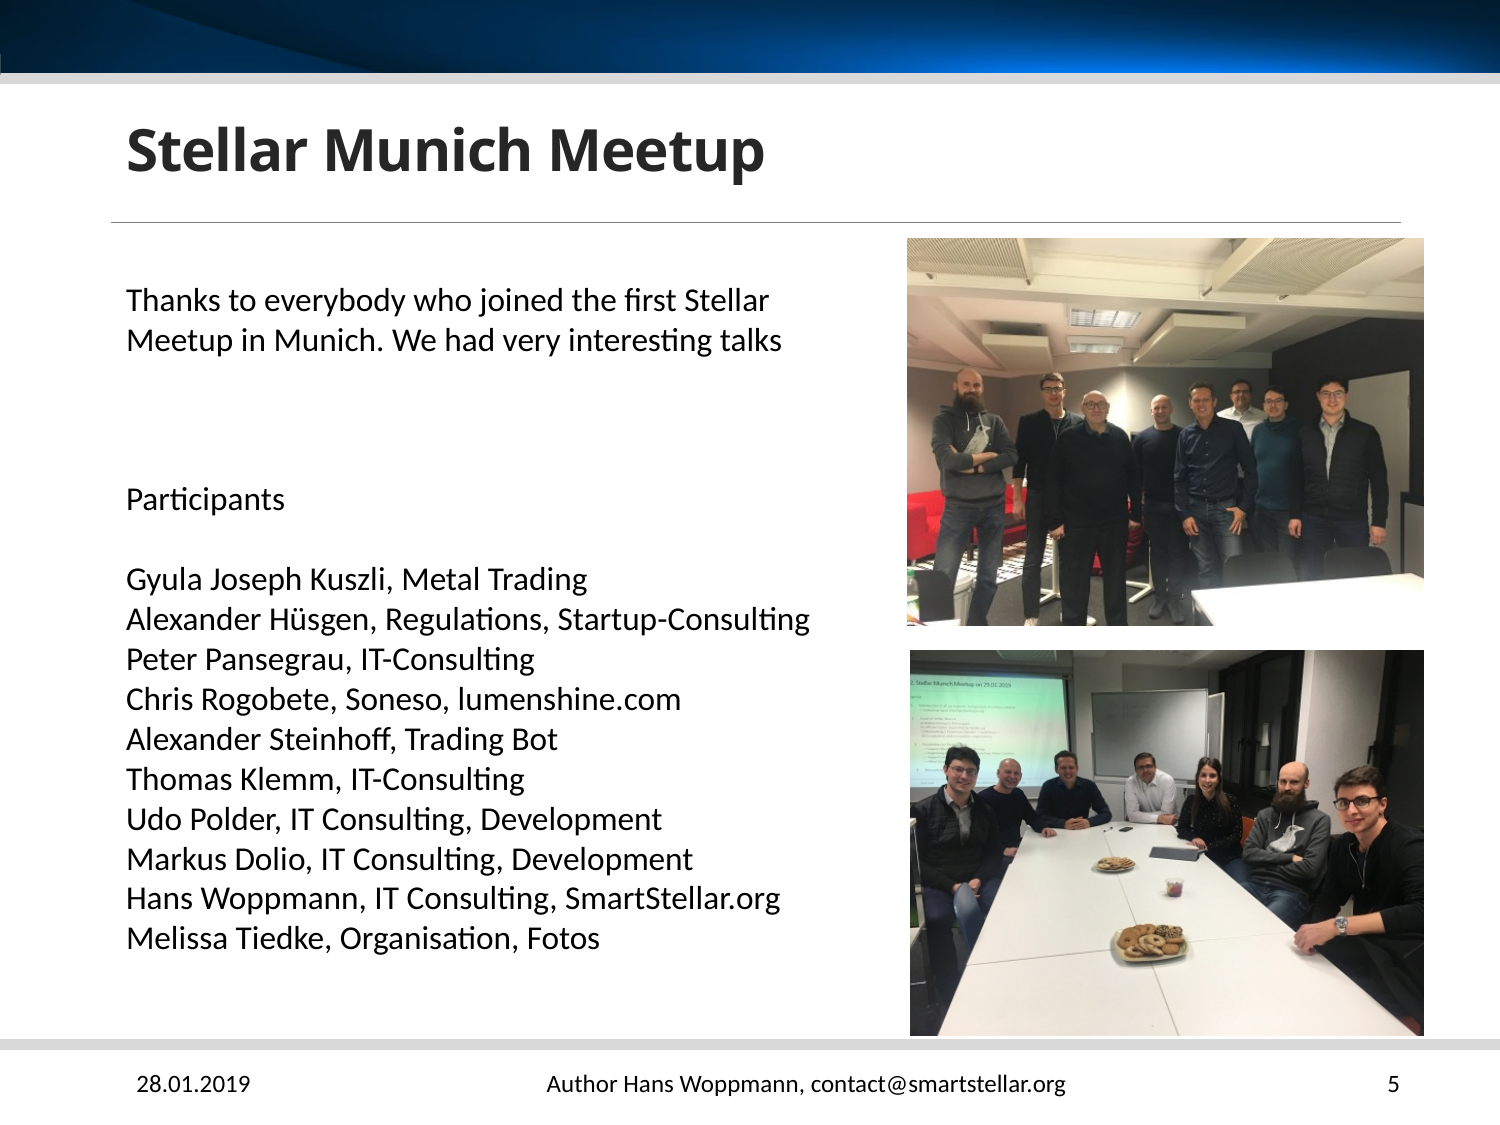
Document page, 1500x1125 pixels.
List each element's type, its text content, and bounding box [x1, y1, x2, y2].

picture [0, 0, 1500, 73]
picture [909, 650, 1424, 1037]
text_box Thanks to everybody who joined the first Stellar Meetup in Munich. We had very interesting talks Participants Gyula Joseph Kuszli, Metal Trading Alexander Hüsgen, Regulations, Startup-Consulting Peter Pansegrau, IT-Consulting Chris Rogobete, Soneso, lumenshine.com Alexander Steinhoff, Trading Bot Thomas Klemm, IT-Consulting Udo Polder, IT Consulting, Development Markus Dolio, IT Consulting, Development Hans Woppmann, IT Consulting, SmartStellar.org Melissa Tiedke, Organisation, Fotos [111, 230, 887, 1044]
picture [906, 238, 1424, 627]
title Stellar Munich Meetup [111, 110, 1402, 191]
